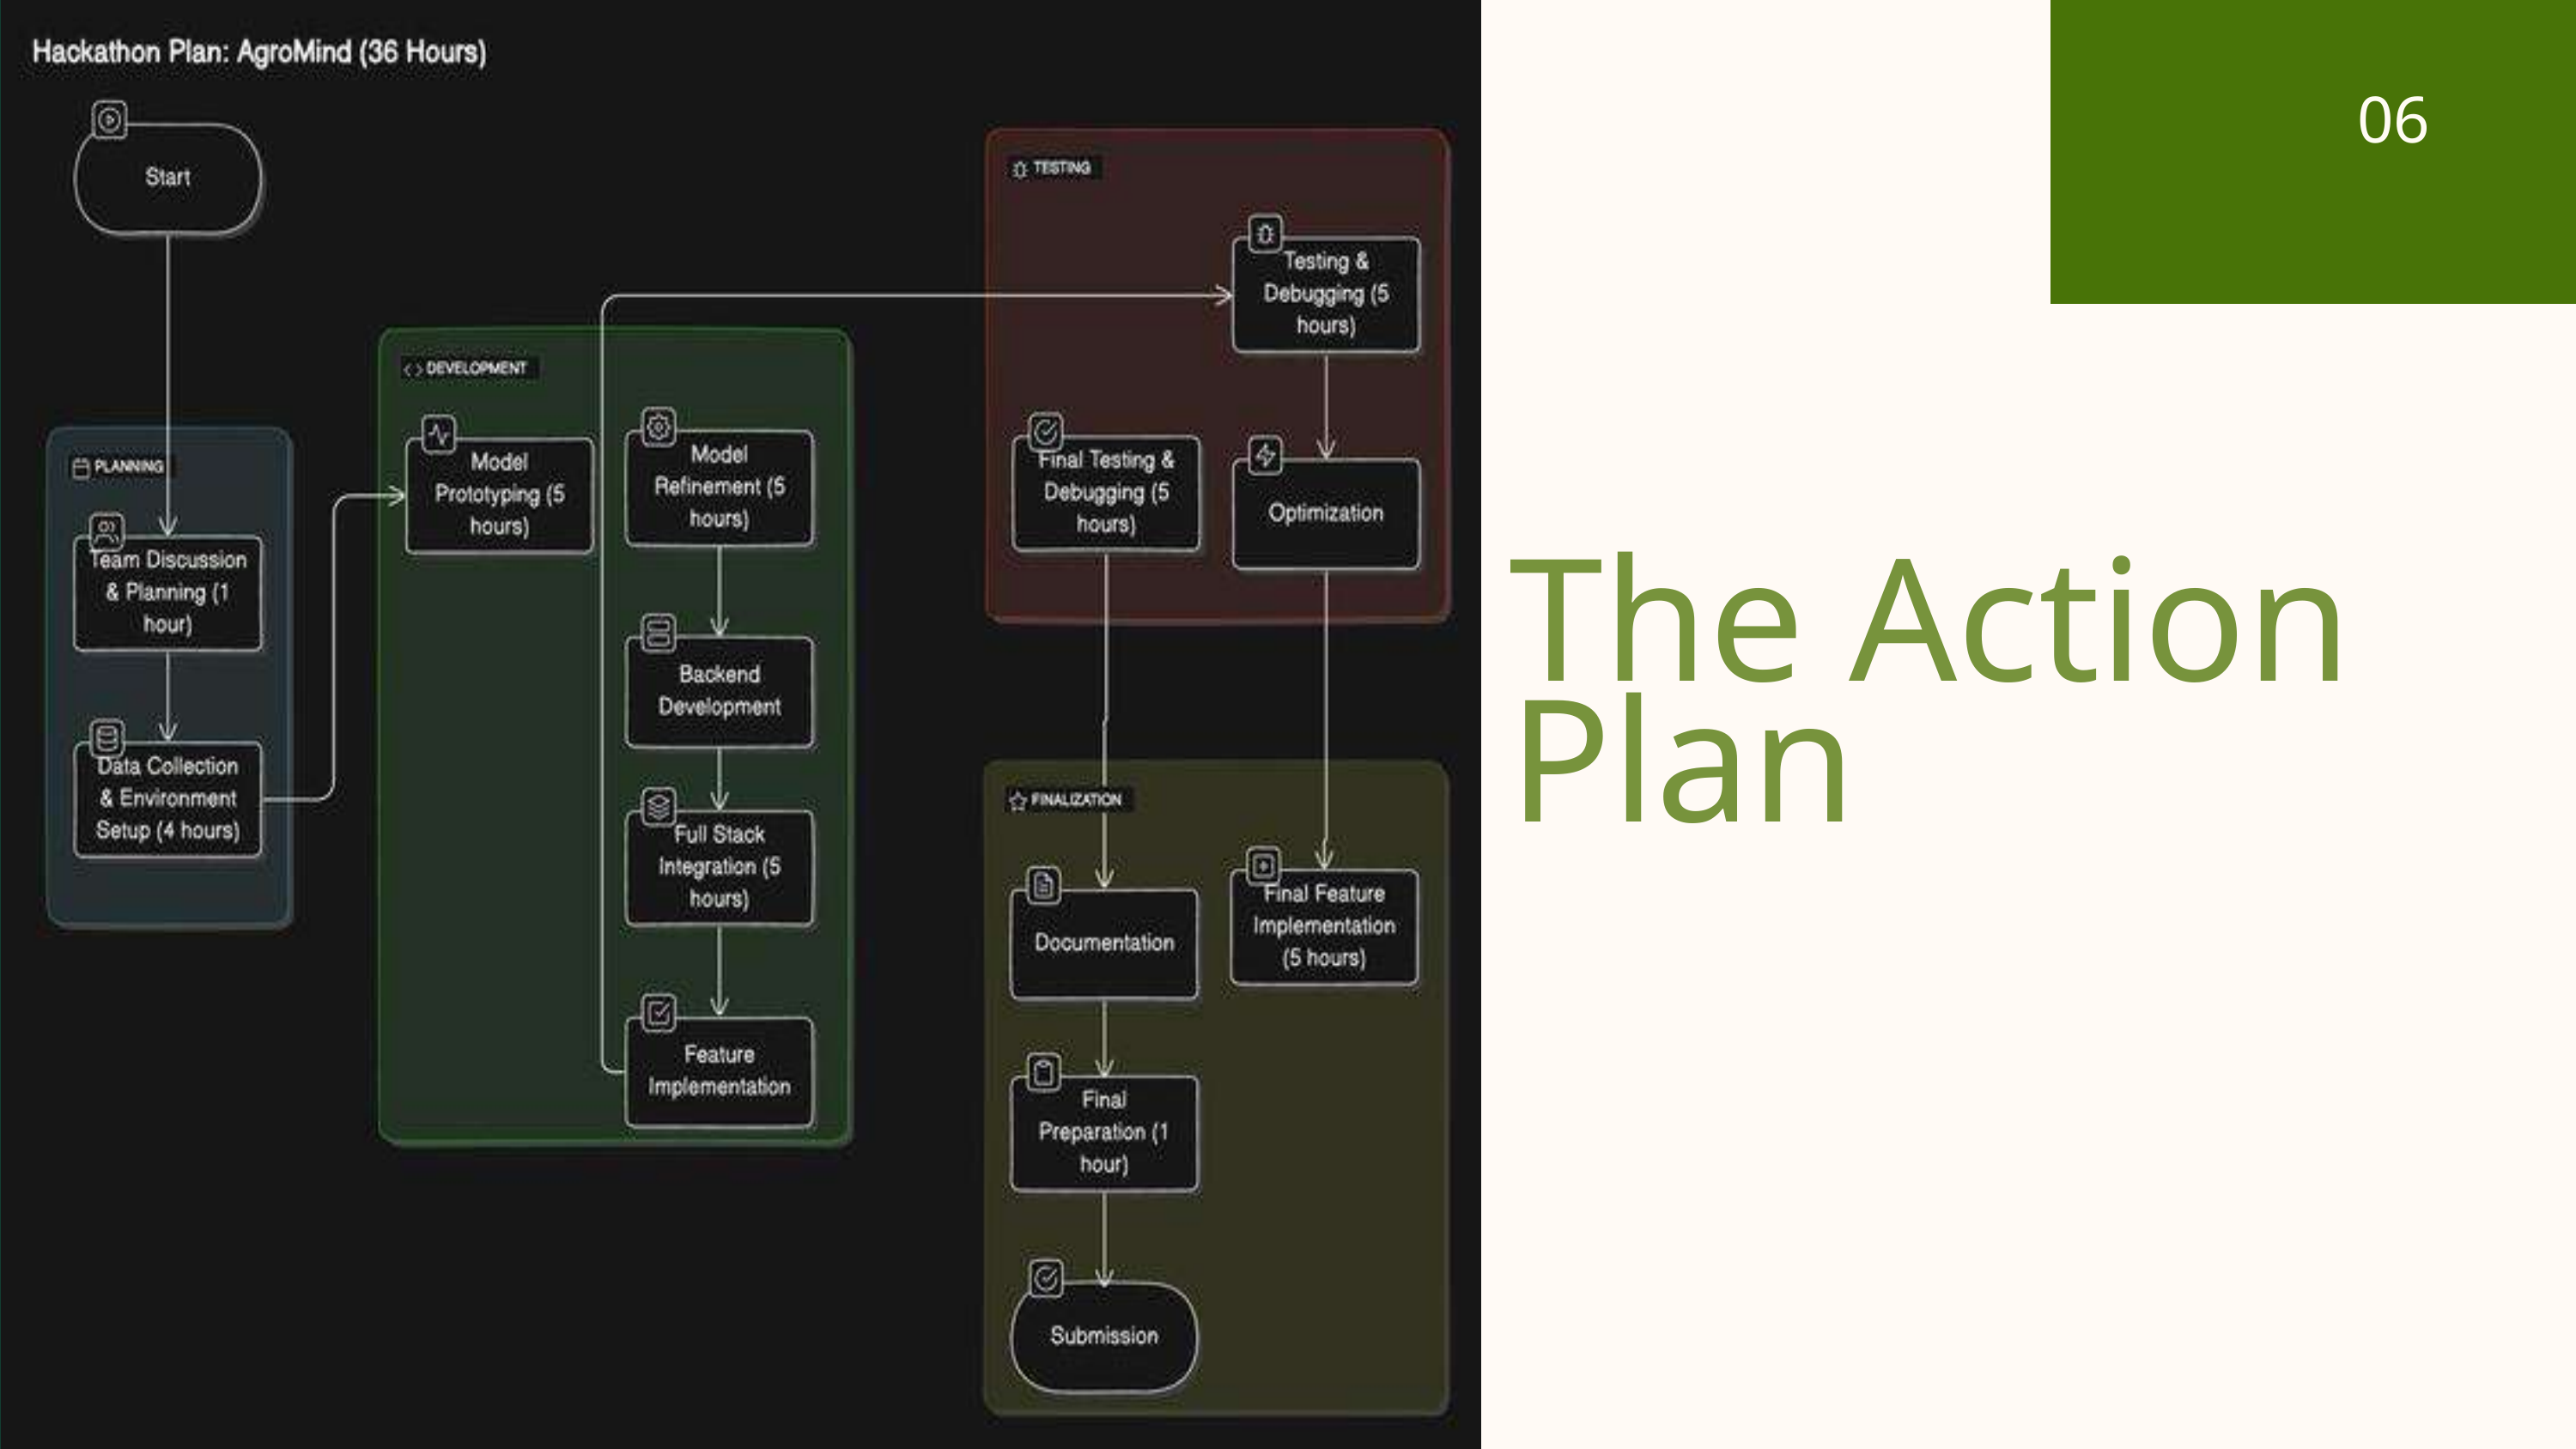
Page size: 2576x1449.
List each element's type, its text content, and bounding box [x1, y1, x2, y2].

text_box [2050, 0, 2576, 304]
text_box The Action Plan [1509, 573, 2574, 857]
picture [1, 0, 1482, 1449]
